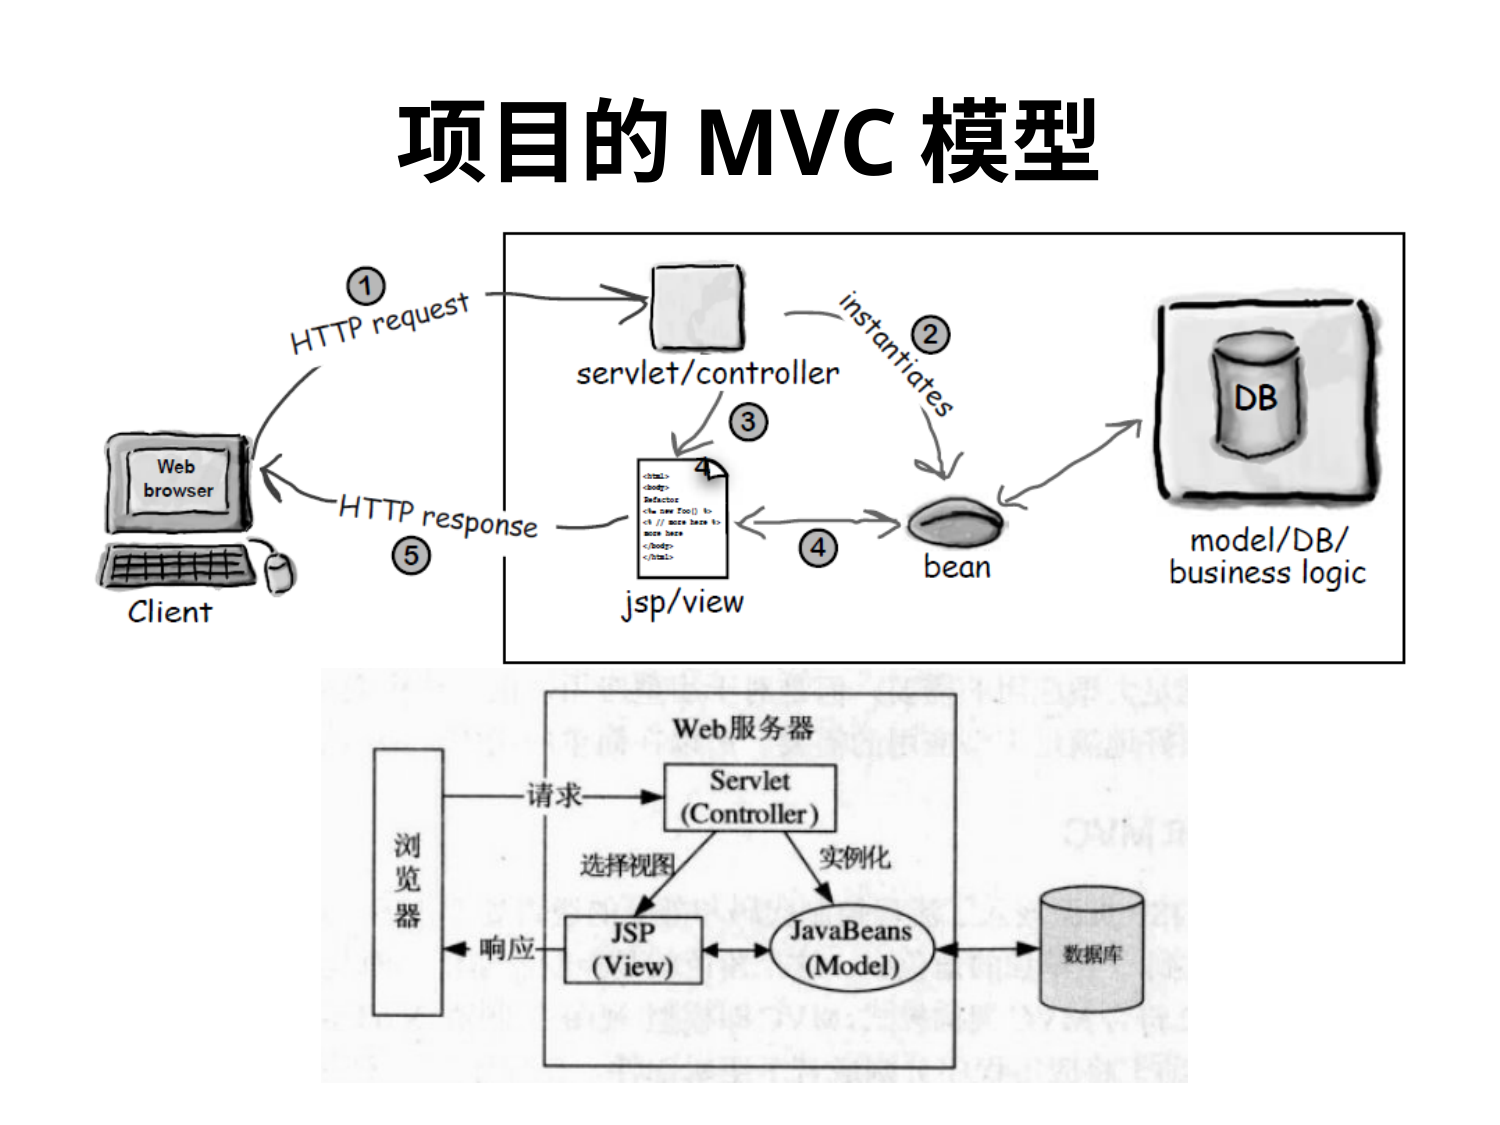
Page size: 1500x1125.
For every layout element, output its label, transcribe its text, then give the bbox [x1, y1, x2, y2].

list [74, 210, 1426, 681]
title 项目的MVC模型 [75, 45, 1425, 210]
picture [321, 667, 1188, 1083]
